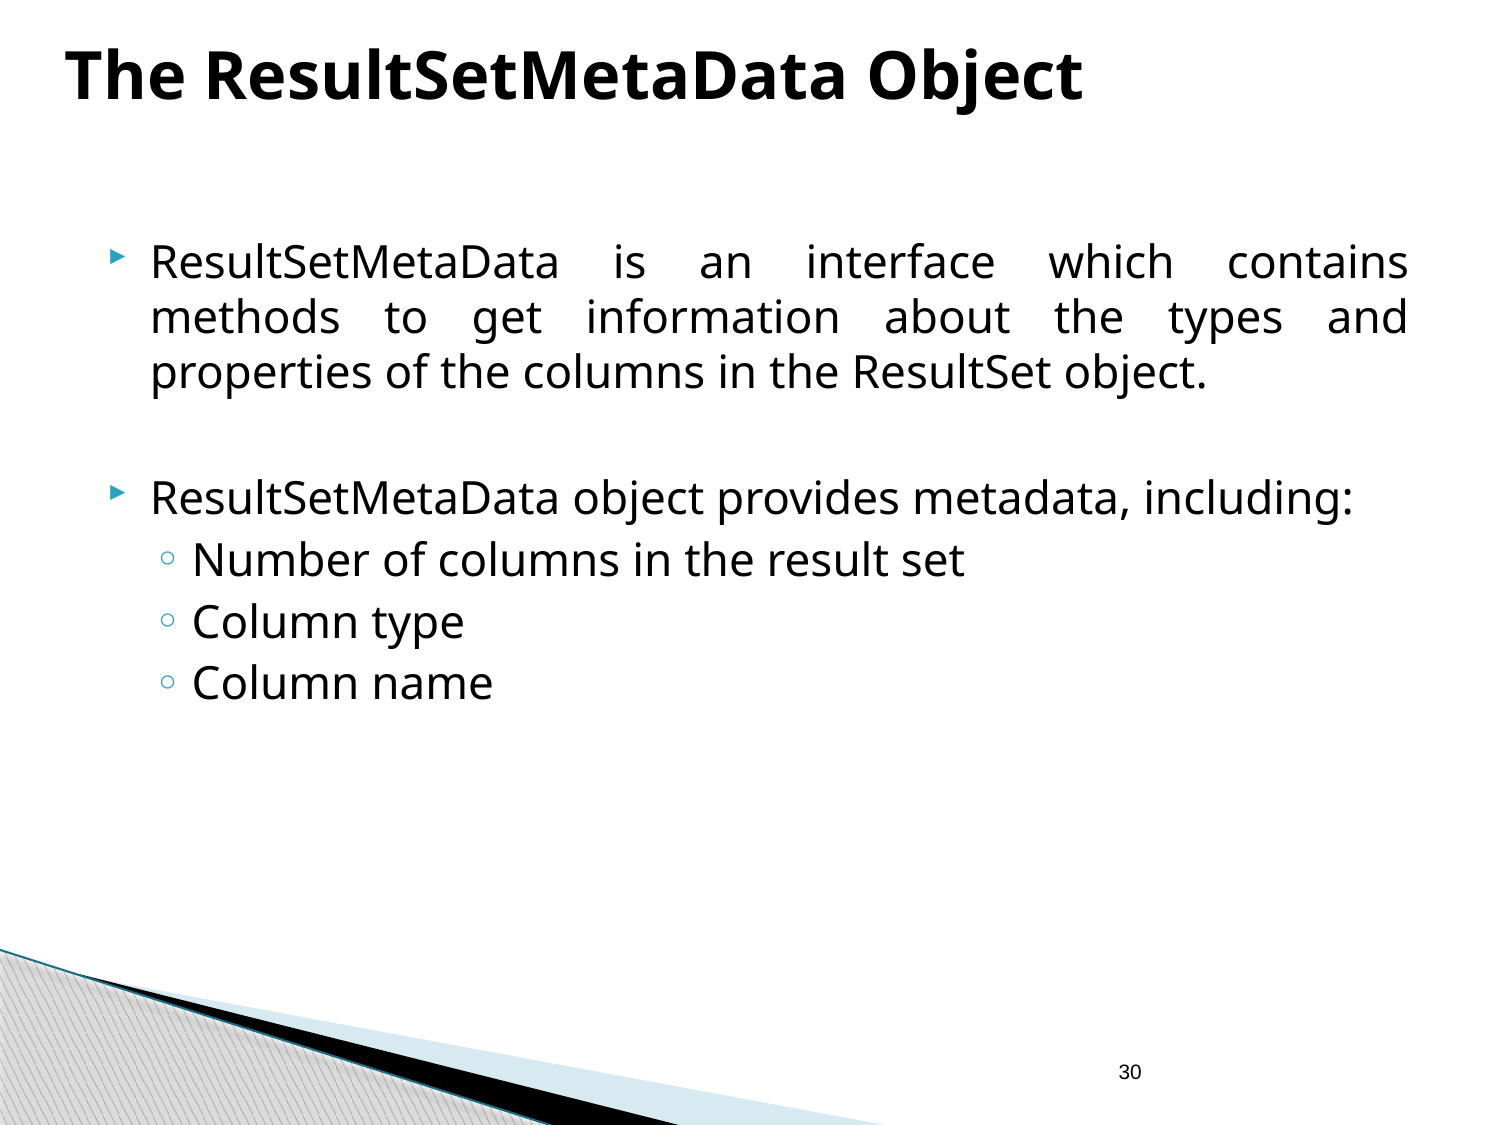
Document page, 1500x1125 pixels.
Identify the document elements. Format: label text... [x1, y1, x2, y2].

slide_number 30 [1103, 1051, 1419, 1112]
list ResultSetMetaData is an interface which contains methods to get information about the types and properties of the columns in the ResultSet object. ResultSetMetaData object provides metadata, including: Number of columns in the result set Column type Column name [75, 224, 1425, 968]
title The ResultSetMetaData Object [50, 24, 1400, 121]
